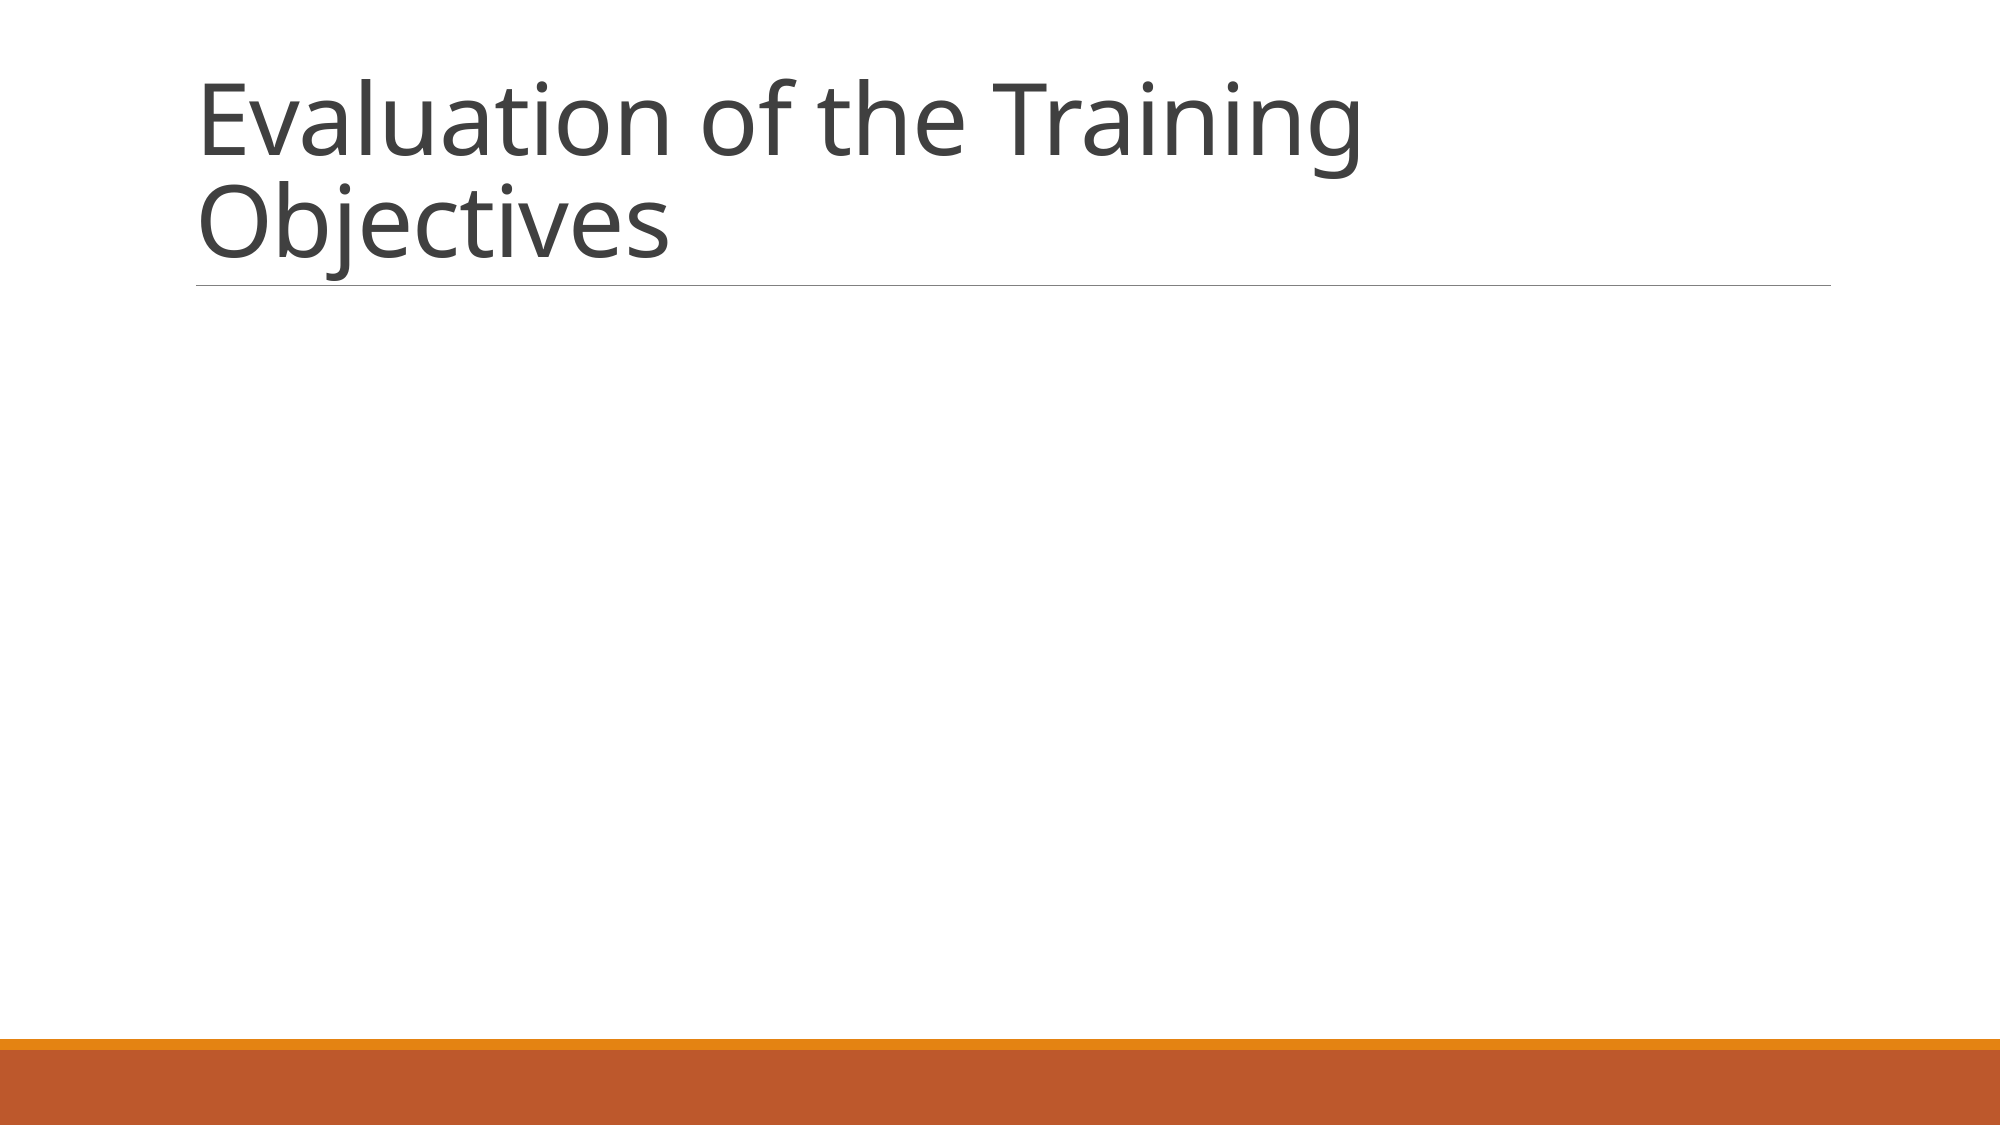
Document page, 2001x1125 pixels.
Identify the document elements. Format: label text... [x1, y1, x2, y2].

title Evaluation of the Training Objectives [180, 47, 1830, 285]
